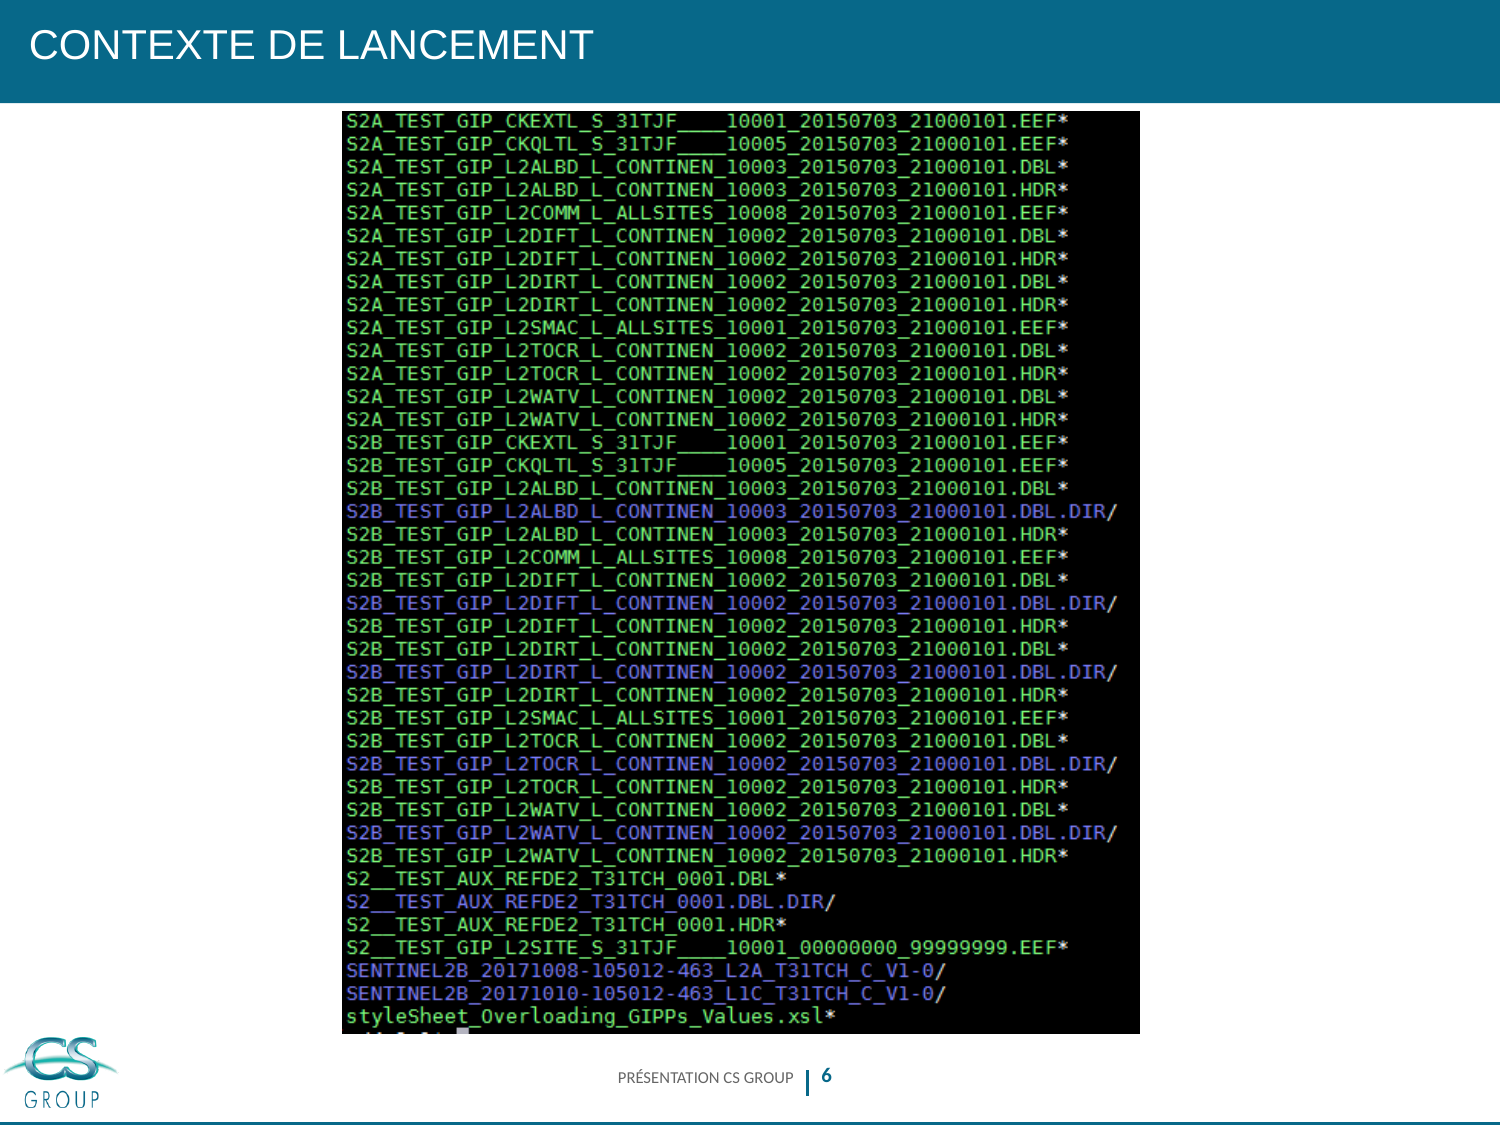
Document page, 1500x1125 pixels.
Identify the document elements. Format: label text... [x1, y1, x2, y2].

picture [2, 1037, 119, 1108]
title CONTEXTE DE LANCEMENT [13, 10, 1289, 95]
picture [342, 111, 1141, 1034]
